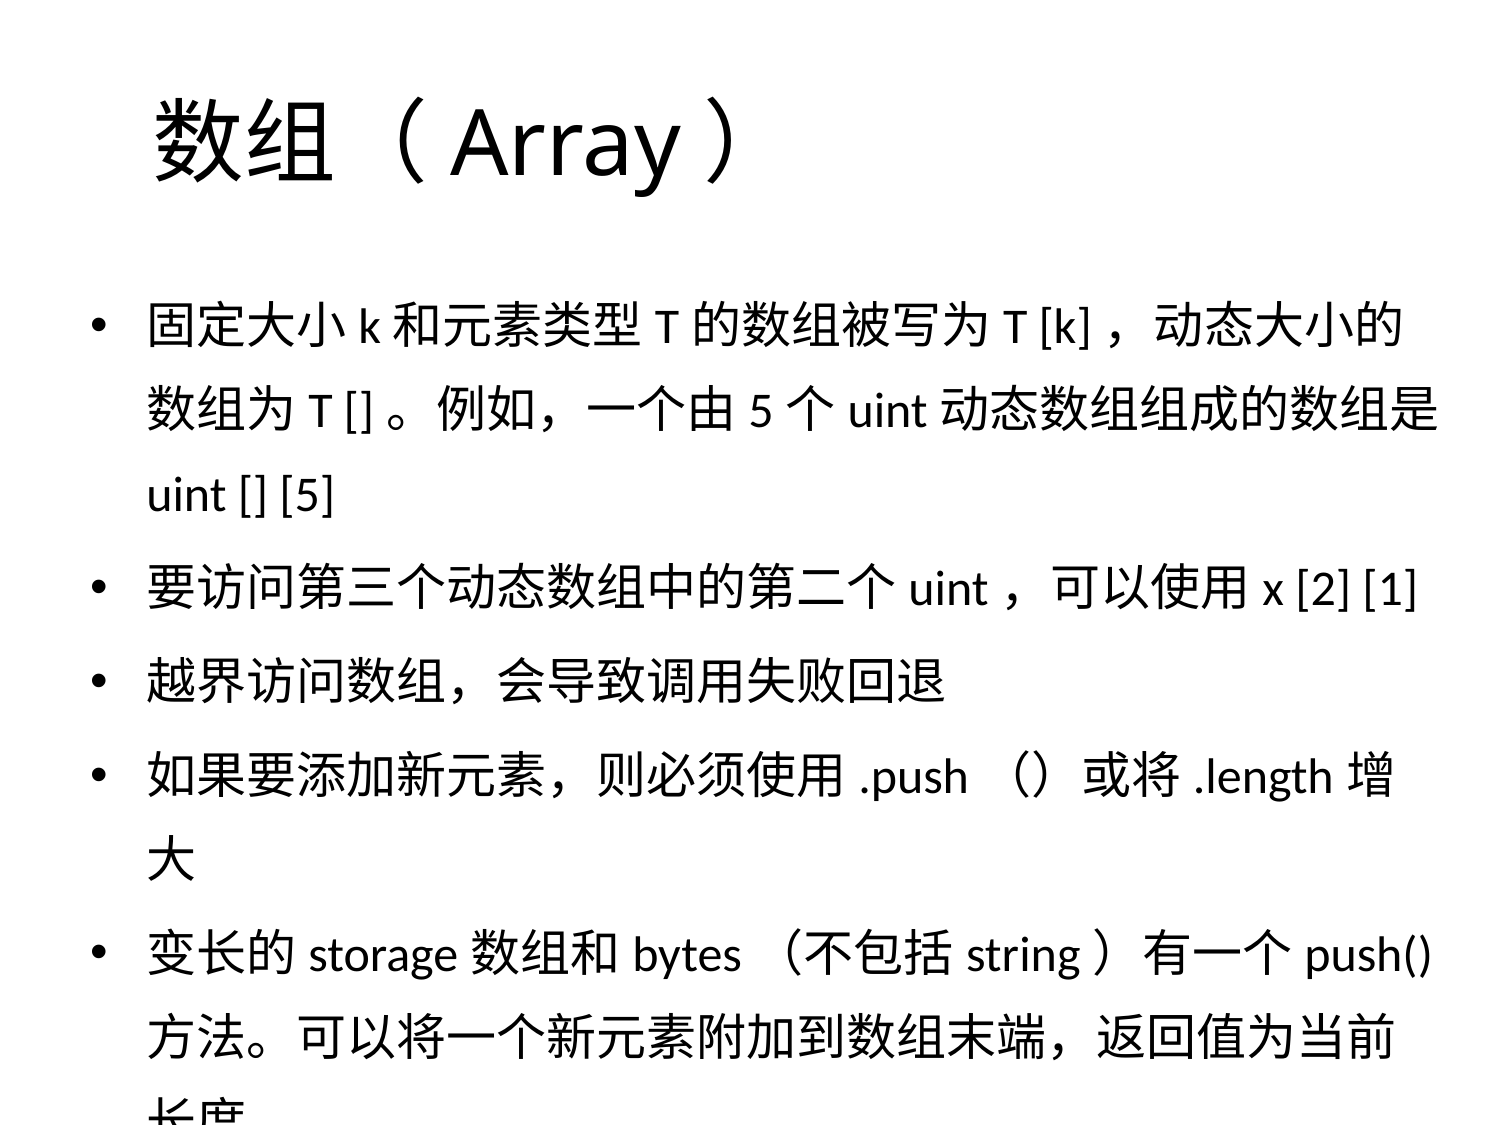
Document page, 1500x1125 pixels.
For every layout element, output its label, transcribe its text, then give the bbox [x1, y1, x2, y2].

list 固定大小k和元素类型T的数组被写为T [k]，动态大小的数组为T []。例如，一个由5个uint动态数组组成的数组是uint [] [5] 要访问第三个动态数组中的第二个uint，可以使用x [2] [1] 越界访问数组，会导致调用失败回退 如果要添加新元素，则必须使用.push（）或将.length增大 变长的storage数组和bytes（不包括string）有一个push()方法。可以将一个新元素附加到数组末端，返回值为当前长度 [75, 262, 1459, 1005]
title 数组（Array） [75, 45, 1425, 233]
